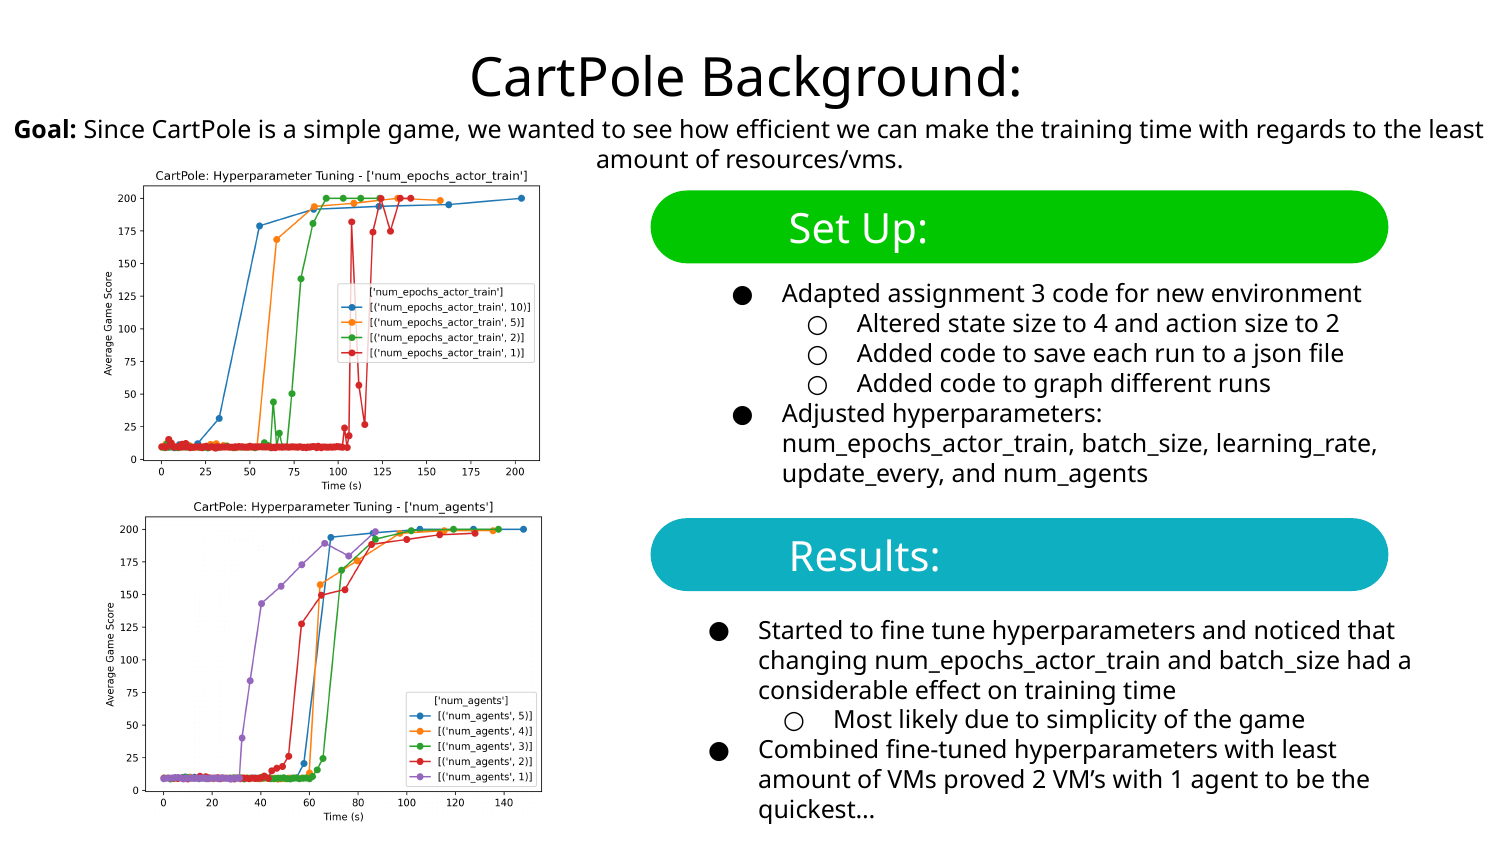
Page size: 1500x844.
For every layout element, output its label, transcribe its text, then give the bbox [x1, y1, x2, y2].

picture [93, 159, 552, 842]
title CartPole Background: [71, 42, 1422, 98]
text_box Set Up: [650, 191, 1389, 264]
text_box Results: [650, 518, 1389, 592]
text_box Adapted assignment 3 code for new environment Altered state size to 4 and action size to 2 Added code to save each run to a json file Added code to graph different runs Adjusted hyperparameters: num_epochs_actor_train, batch_size, learning_rate, update_every, and num_agents [691, 262, 1414, 503]
text_box Started to fine tune hyperparameters and noticed that changing num_epochs_actor_train and batch_size had a considerable effect on training time Most likely due to simplicity of the game Combined fine-tuned hyperparameters with least amount of VMs proved 2 VM’s with 1 agent to be the quickest… [668, 599, 1438, 788]
text_box Goal: Since CartPole is a simple game, we wanted to see how efficient we can make the training time with regards to the least amount of resources/vms. [0, 98, 1500, 191]
